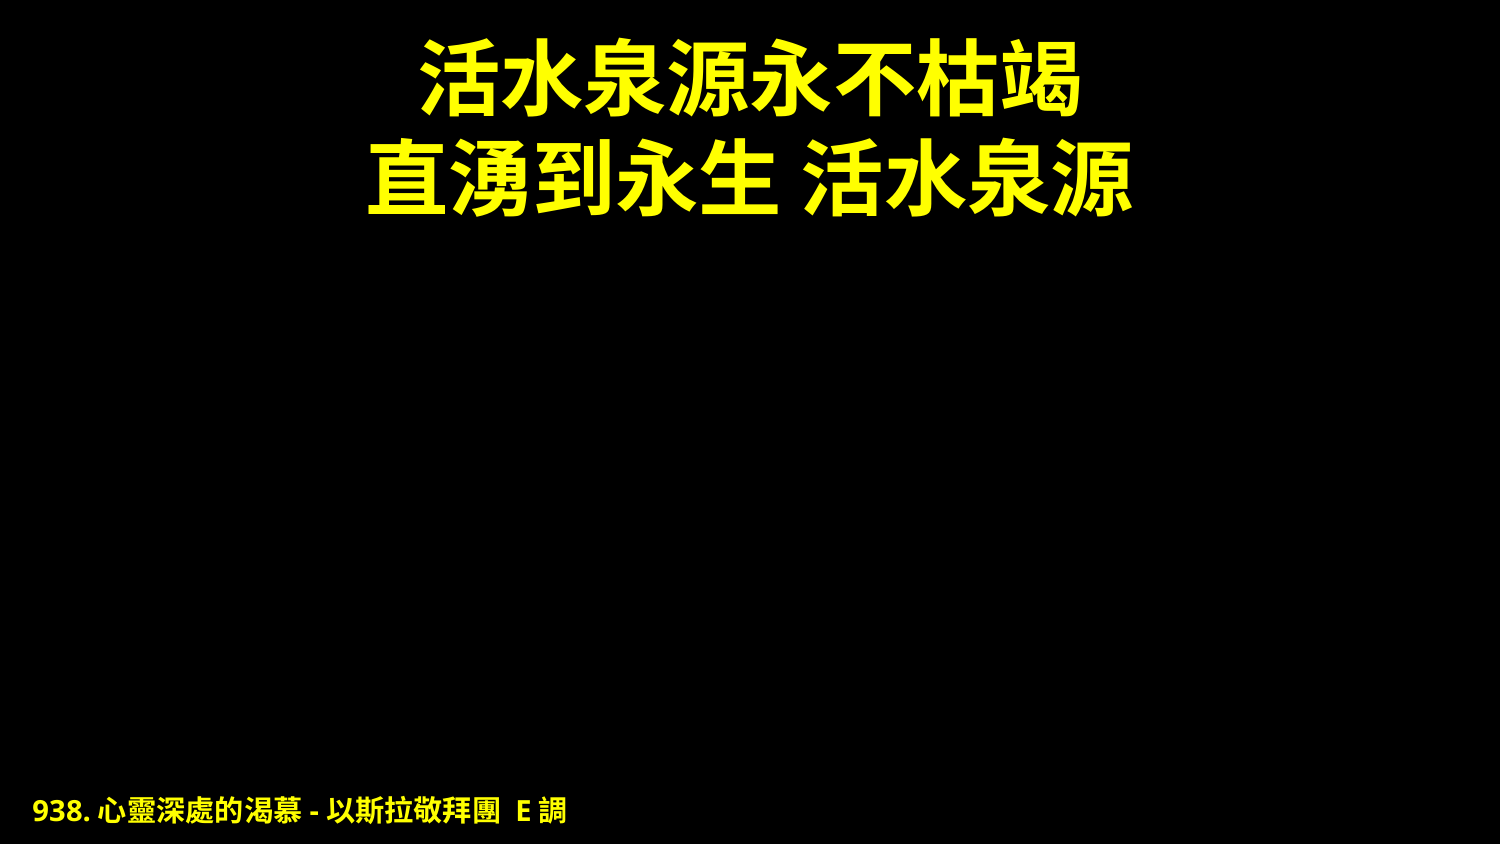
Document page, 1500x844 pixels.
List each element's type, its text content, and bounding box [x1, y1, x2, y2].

text_box 938.心靈深處的渴慕-以斯拉敬拜團 E調 [17, 784, 774, 835]
title 活水泉源永不枯竭 直湧到永生 活水泉源 [0, 55, 1500, 197]
